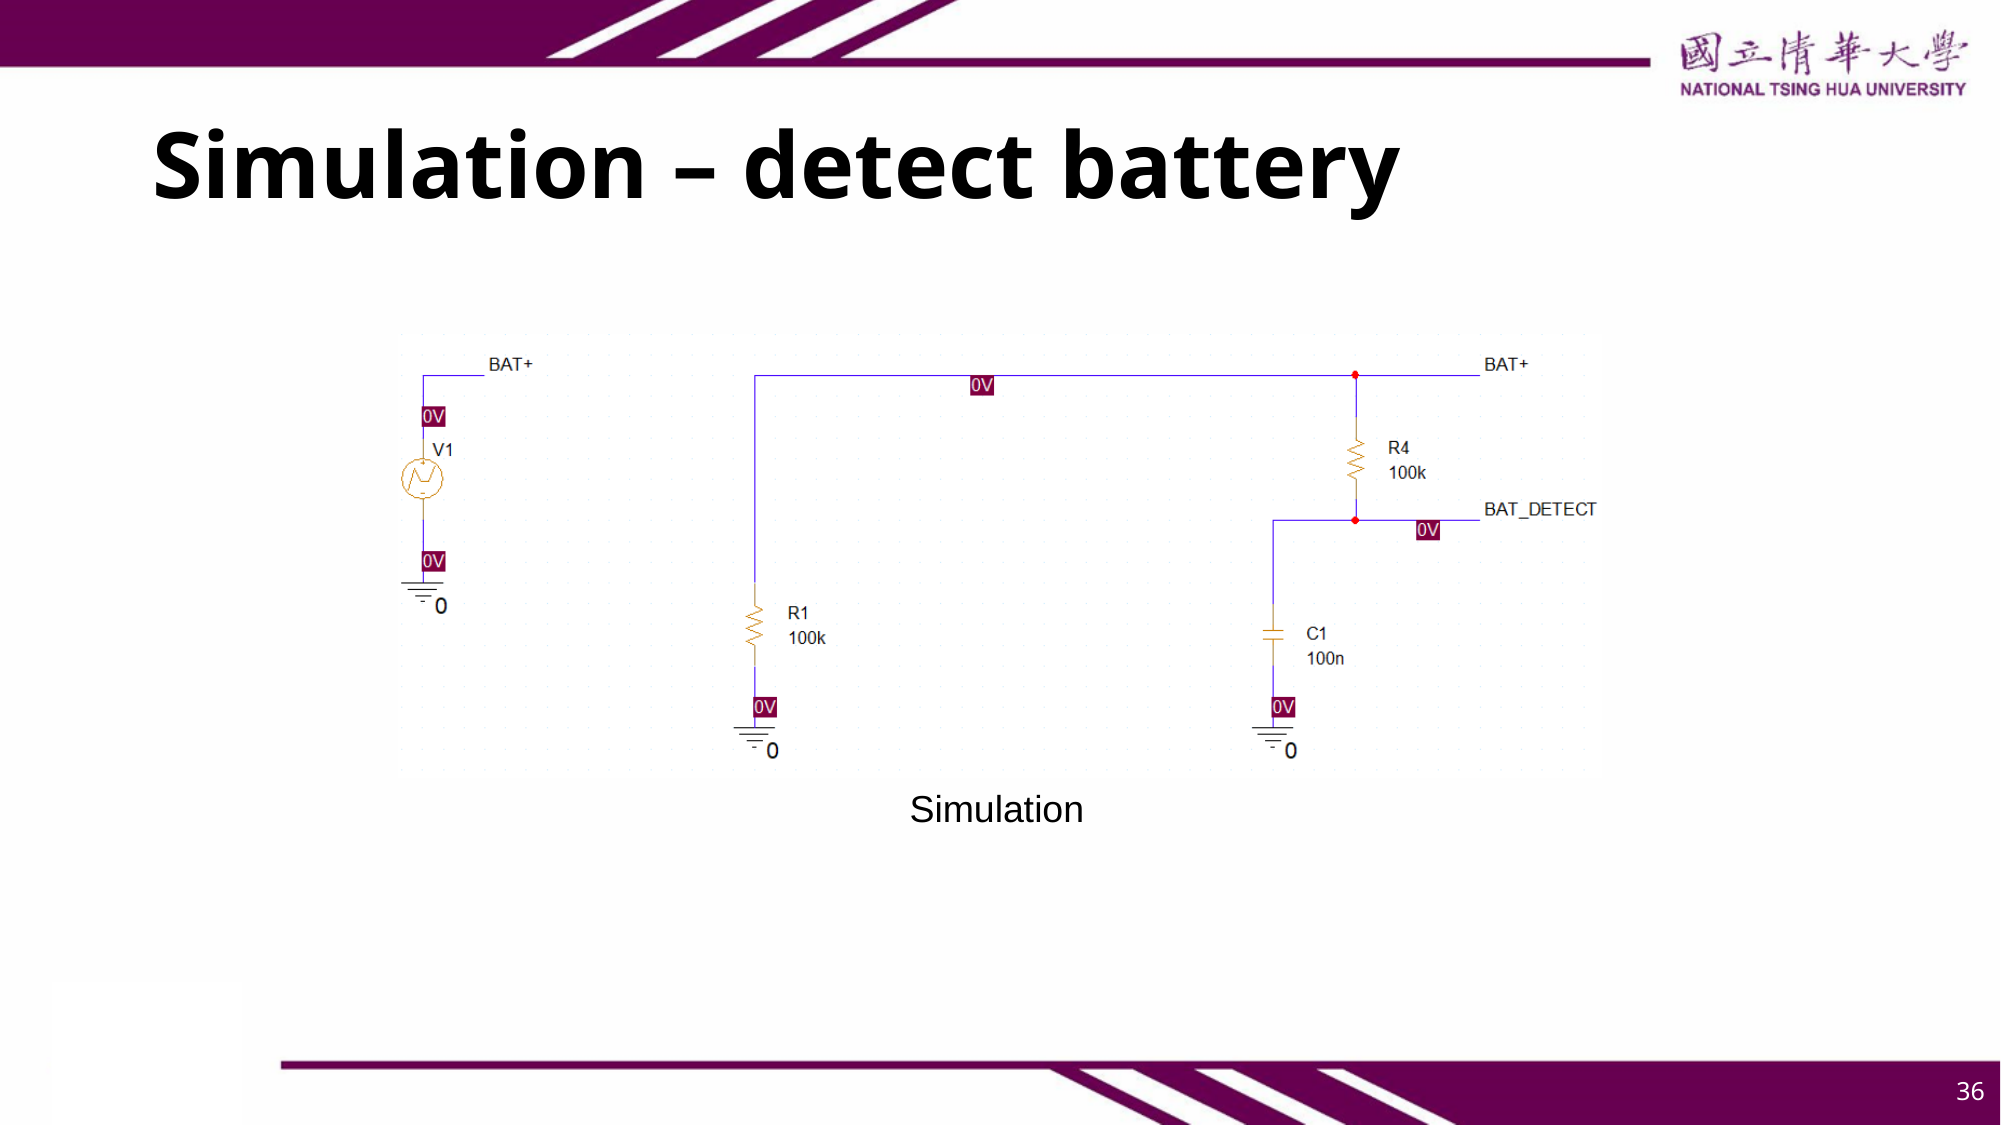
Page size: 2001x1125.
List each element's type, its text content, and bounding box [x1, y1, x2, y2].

title Simulation – detect battery [137, 59, 1863, 278]
slide_number 36 [1550, 1062, 2000, 1122]
picture [0, 0, 2001, 1125]
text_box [397, 334, 1602, 839]
